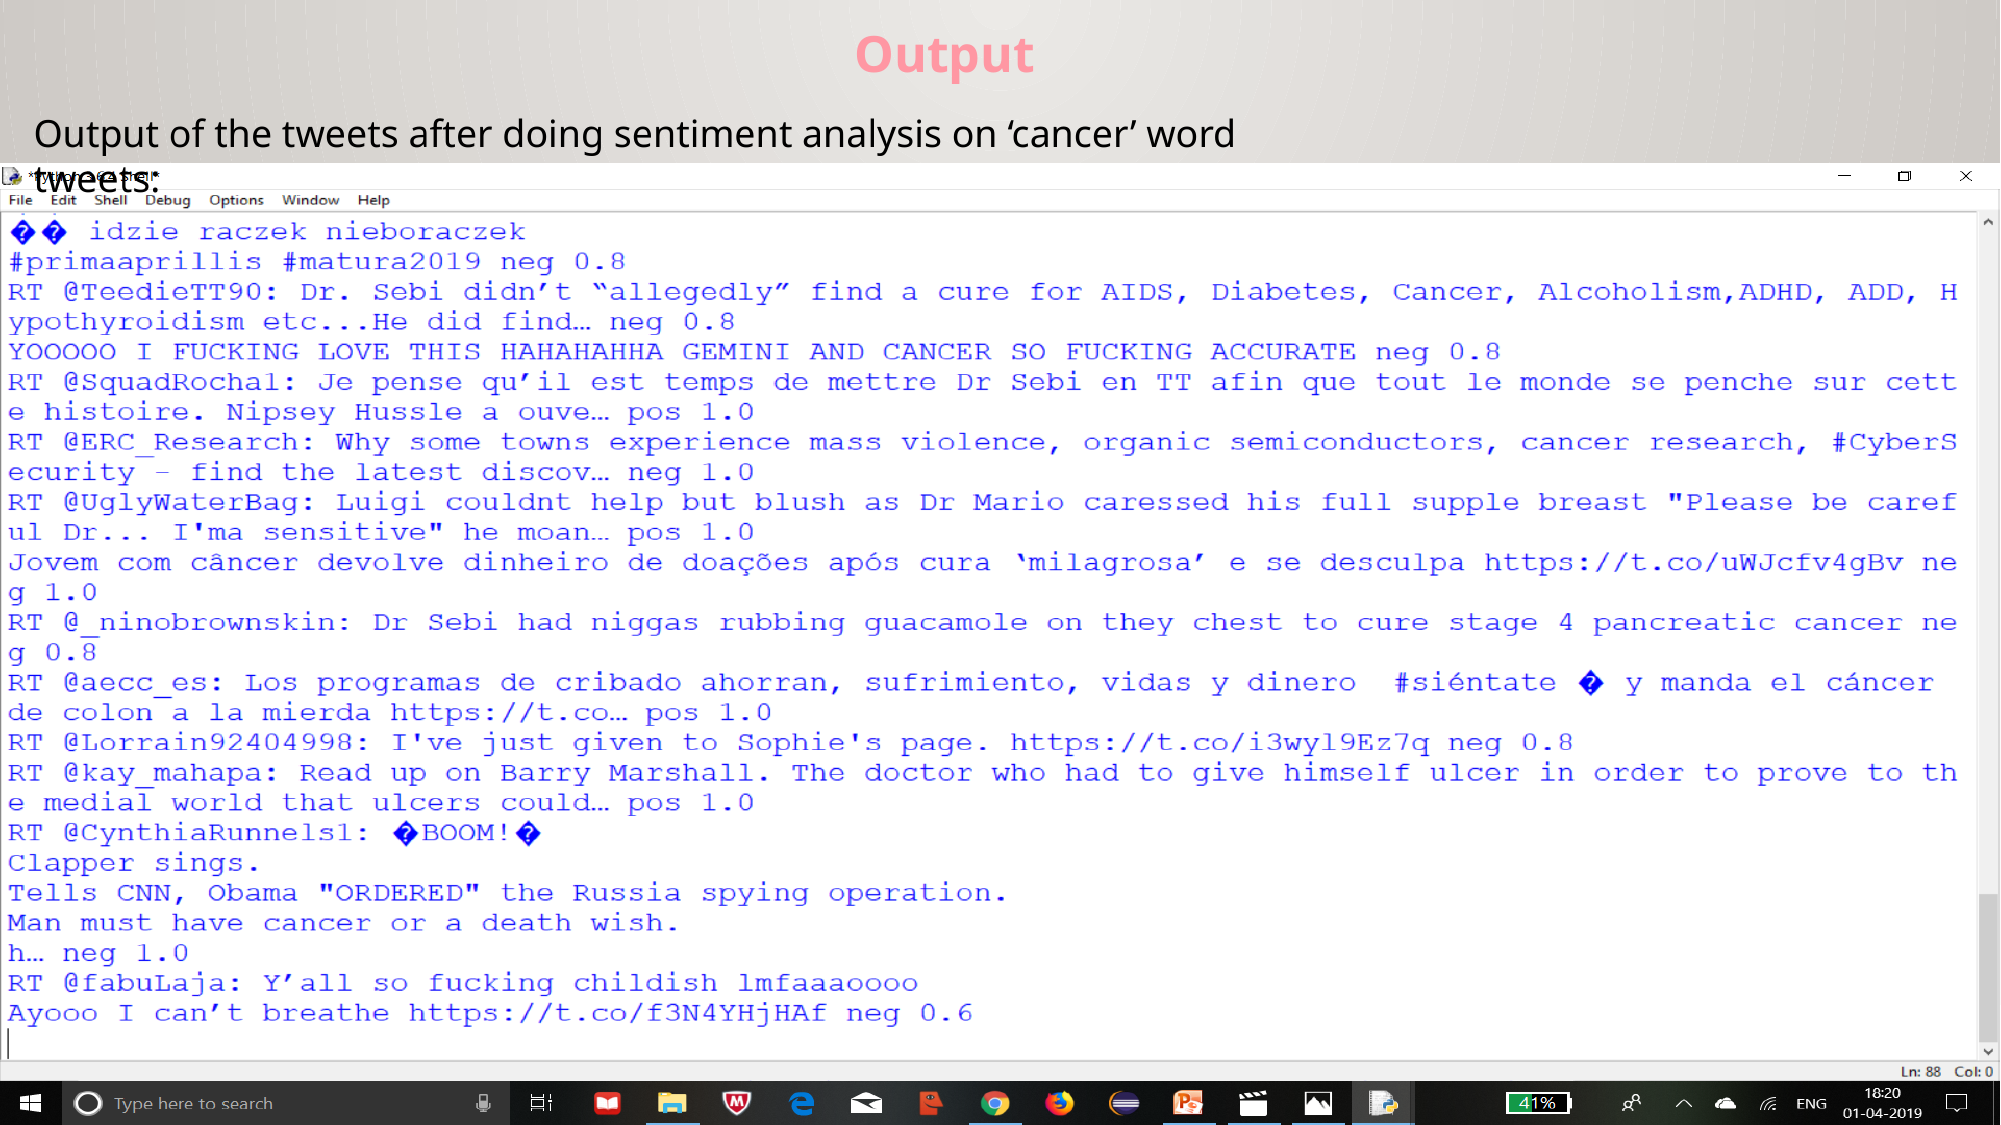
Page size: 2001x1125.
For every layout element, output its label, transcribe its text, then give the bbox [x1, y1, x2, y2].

text_box Output of the tweets after doing sentiment analysis on ‘cancer’ word tweets: [18, 103, 1318, 163]
picture [0, 163, 2000, 1125]
text_box Output [324, 0, 1539, 90]
